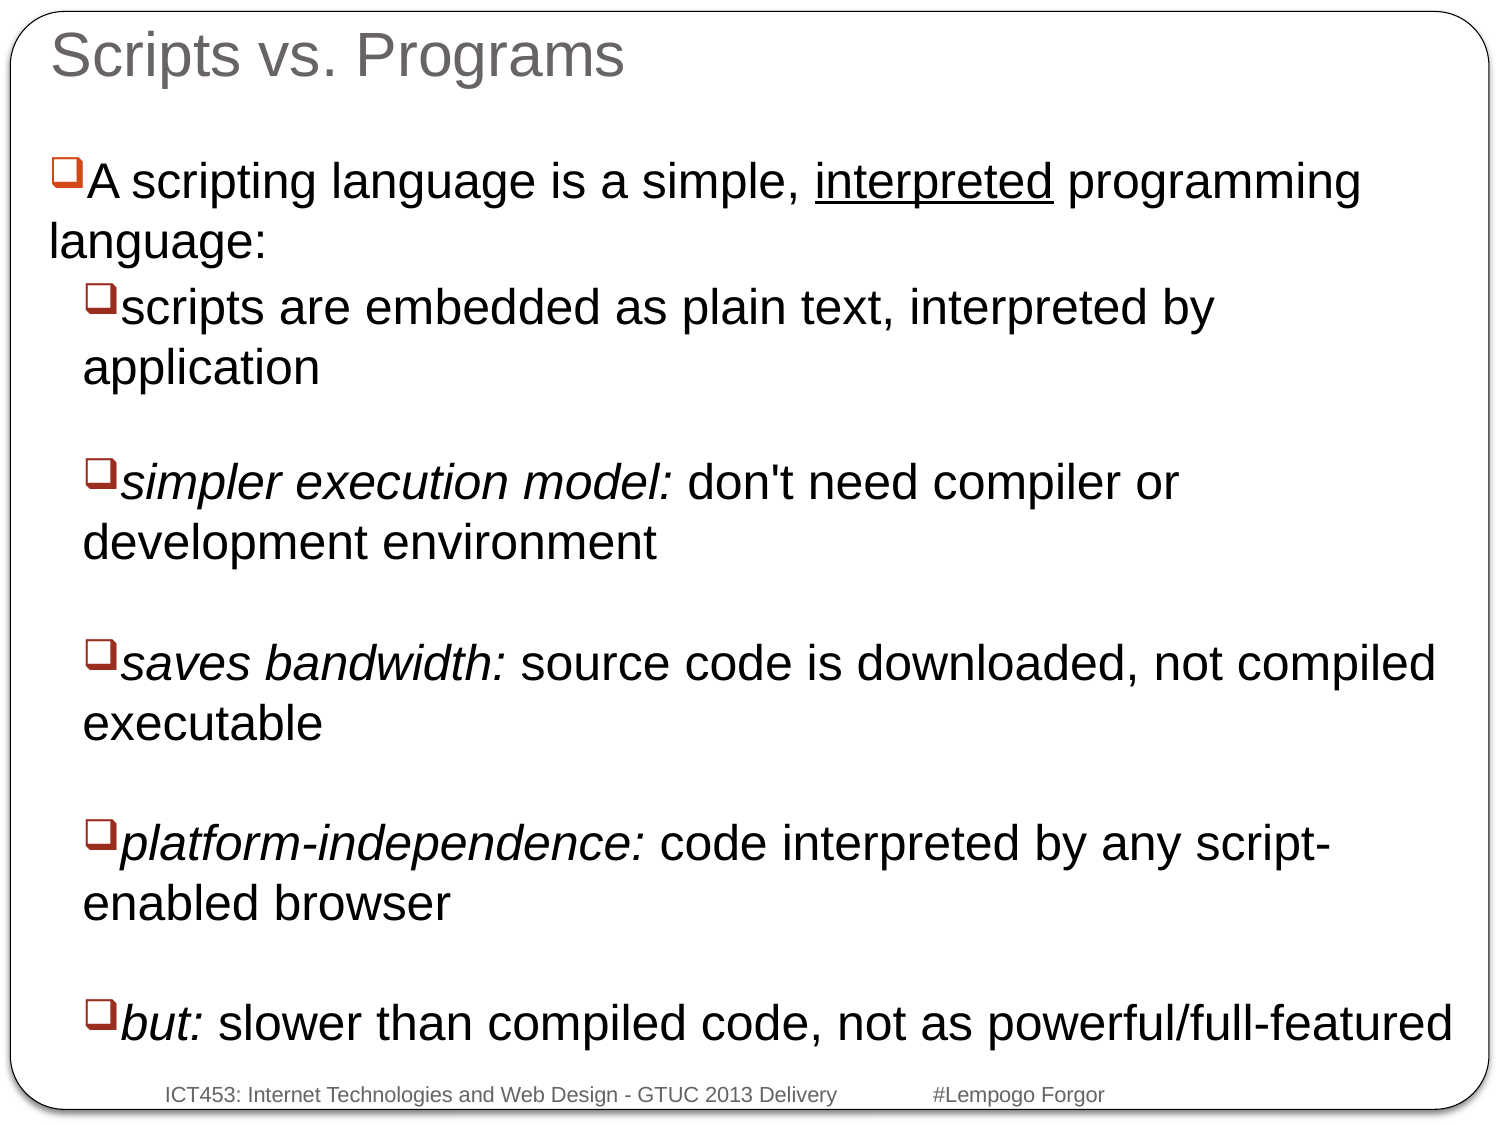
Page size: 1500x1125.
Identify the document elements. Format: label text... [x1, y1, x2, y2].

list A scripting language is a simple, interpreted programming language: scripts are embedded as plain text, interpreted by application simpler execution model: don't need compiler or development environment saves bandwidth: source code is downloaded, not compiled executable platform-independence: code interpreted by any script-enabled browser but: slower than compiled code, not as powerful/full-featured [0, 141, 1477, 1038]
footer ICT453: Internet Technologies and Web Design - GTUC 2013 Delivery #Lempogo Forgor [150, 1083, 1408, 1105]
title Scripts vs. Programs [35, 17, 1311, 104]
